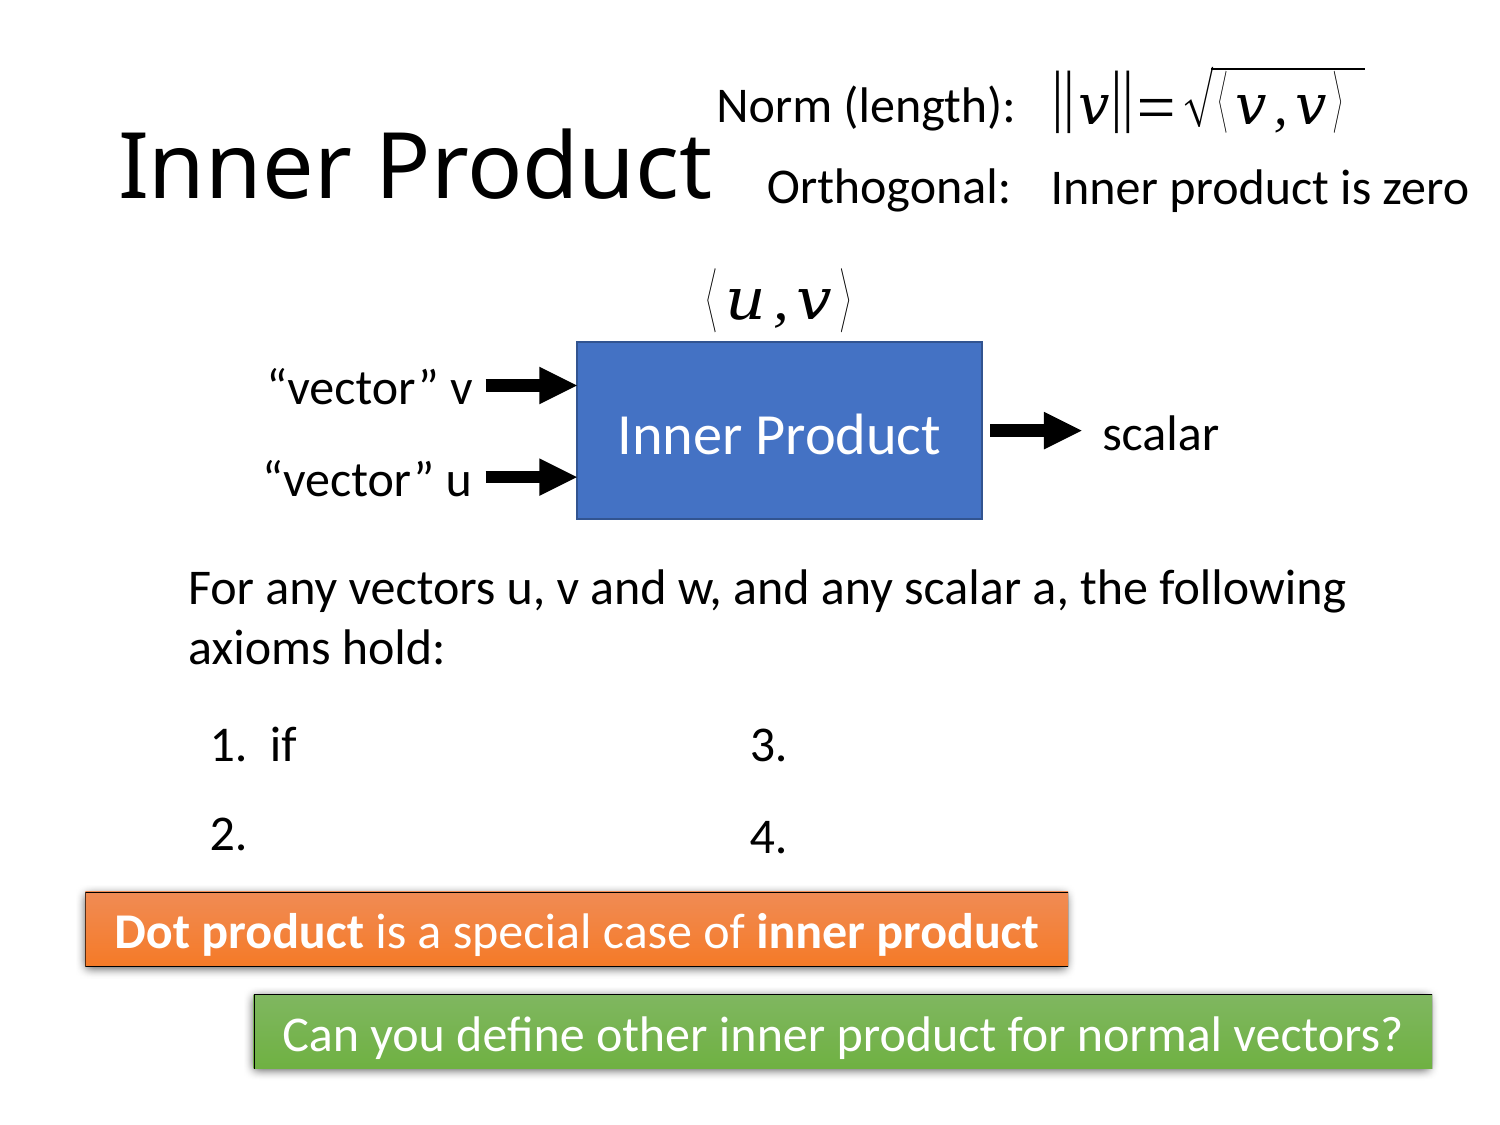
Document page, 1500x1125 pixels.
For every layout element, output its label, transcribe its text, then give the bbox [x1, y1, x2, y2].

text_box Dot product is a special case of inner product [85, 891, 1069, 967]
text_box Can you define other inner product for normal vectors? [253, 994, 1433, 1069]
text_box Inner Product [576, 341, 983, 520]
text_box Norm (length): [684, 64, 1048, 140]
text_box “vector” u [232, 439, 502, 514]
text_box Orthogonal: [734, 146, 1055, 221]
text_box Inner product is zero [1035, 147, 1486, 223]
text_box scalar [1026, 392, 1296, 468]
title Inner Product [103, 59, 1397, 278]
text_box “vector” v [235, 347, 504, 423]
text_box For any vectors u, v and w, and any scalar a, the following axioms hold: [173, 546, 1386, 682]
